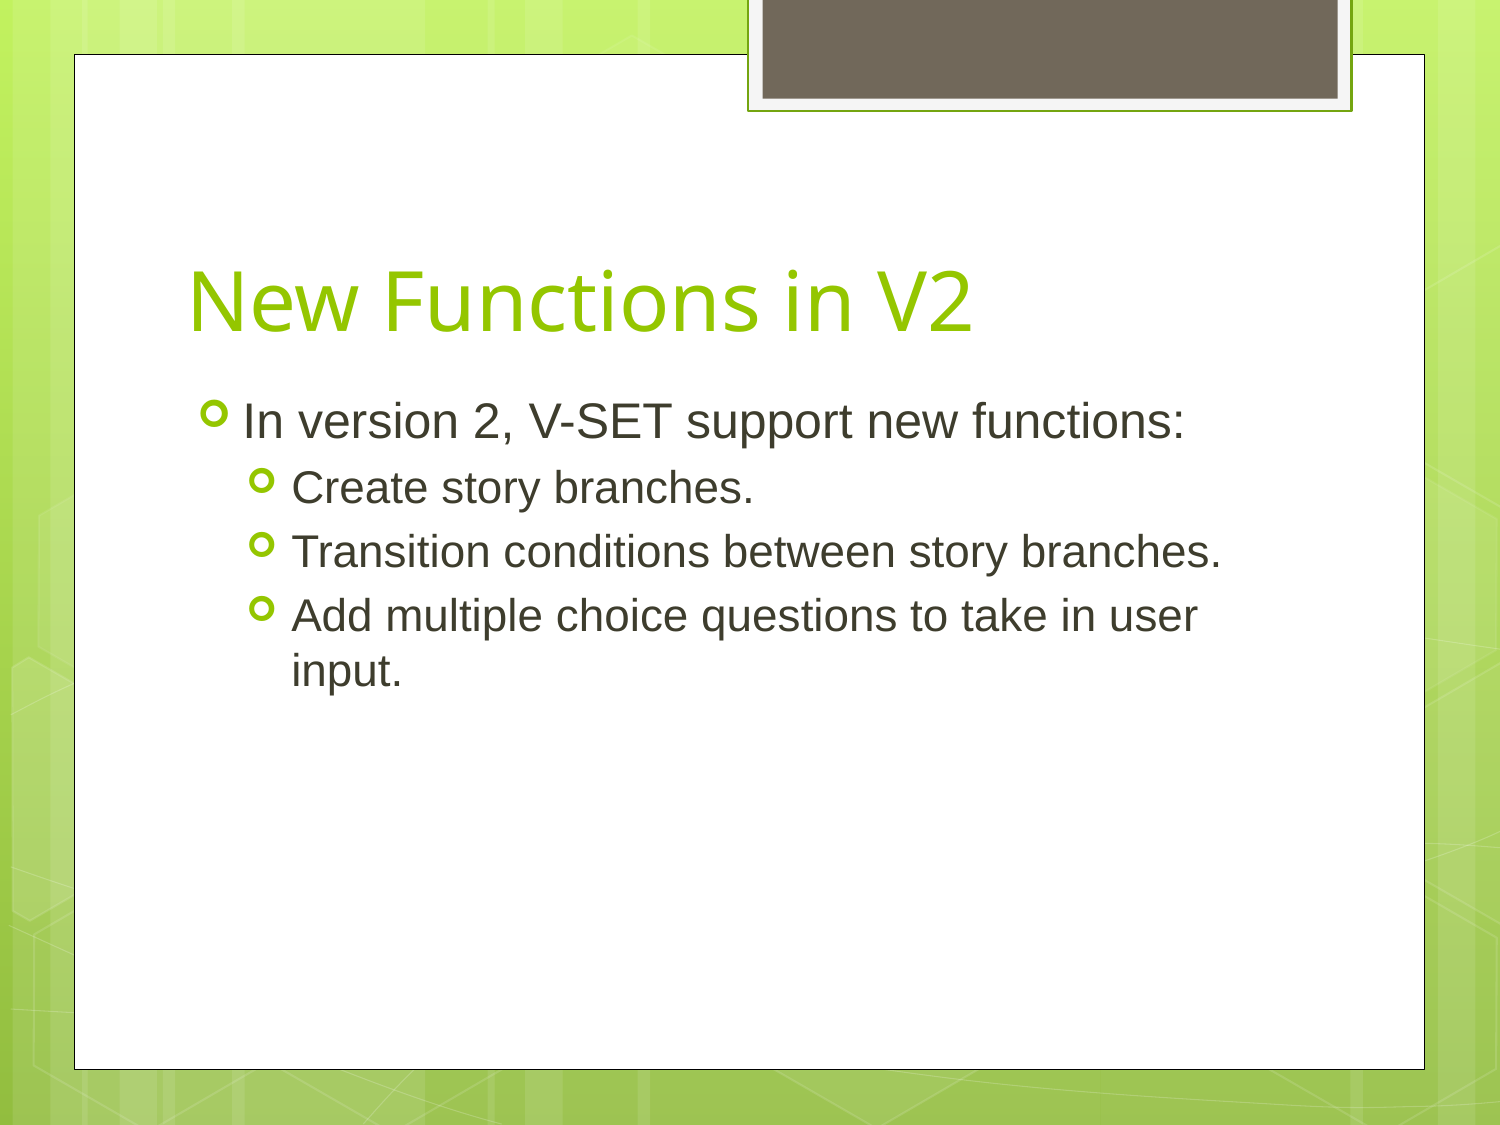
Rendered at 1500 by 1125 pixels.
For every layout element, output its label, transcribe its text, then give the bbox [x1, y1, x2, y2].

list In version 2, V-SET support new functions: Create story branches. Transition conditions between story branches. Add multiple choice questions to take in user input. [171, 381, 1283, 957]
title New Functions in V2 [171, 168, 1324, 357]
